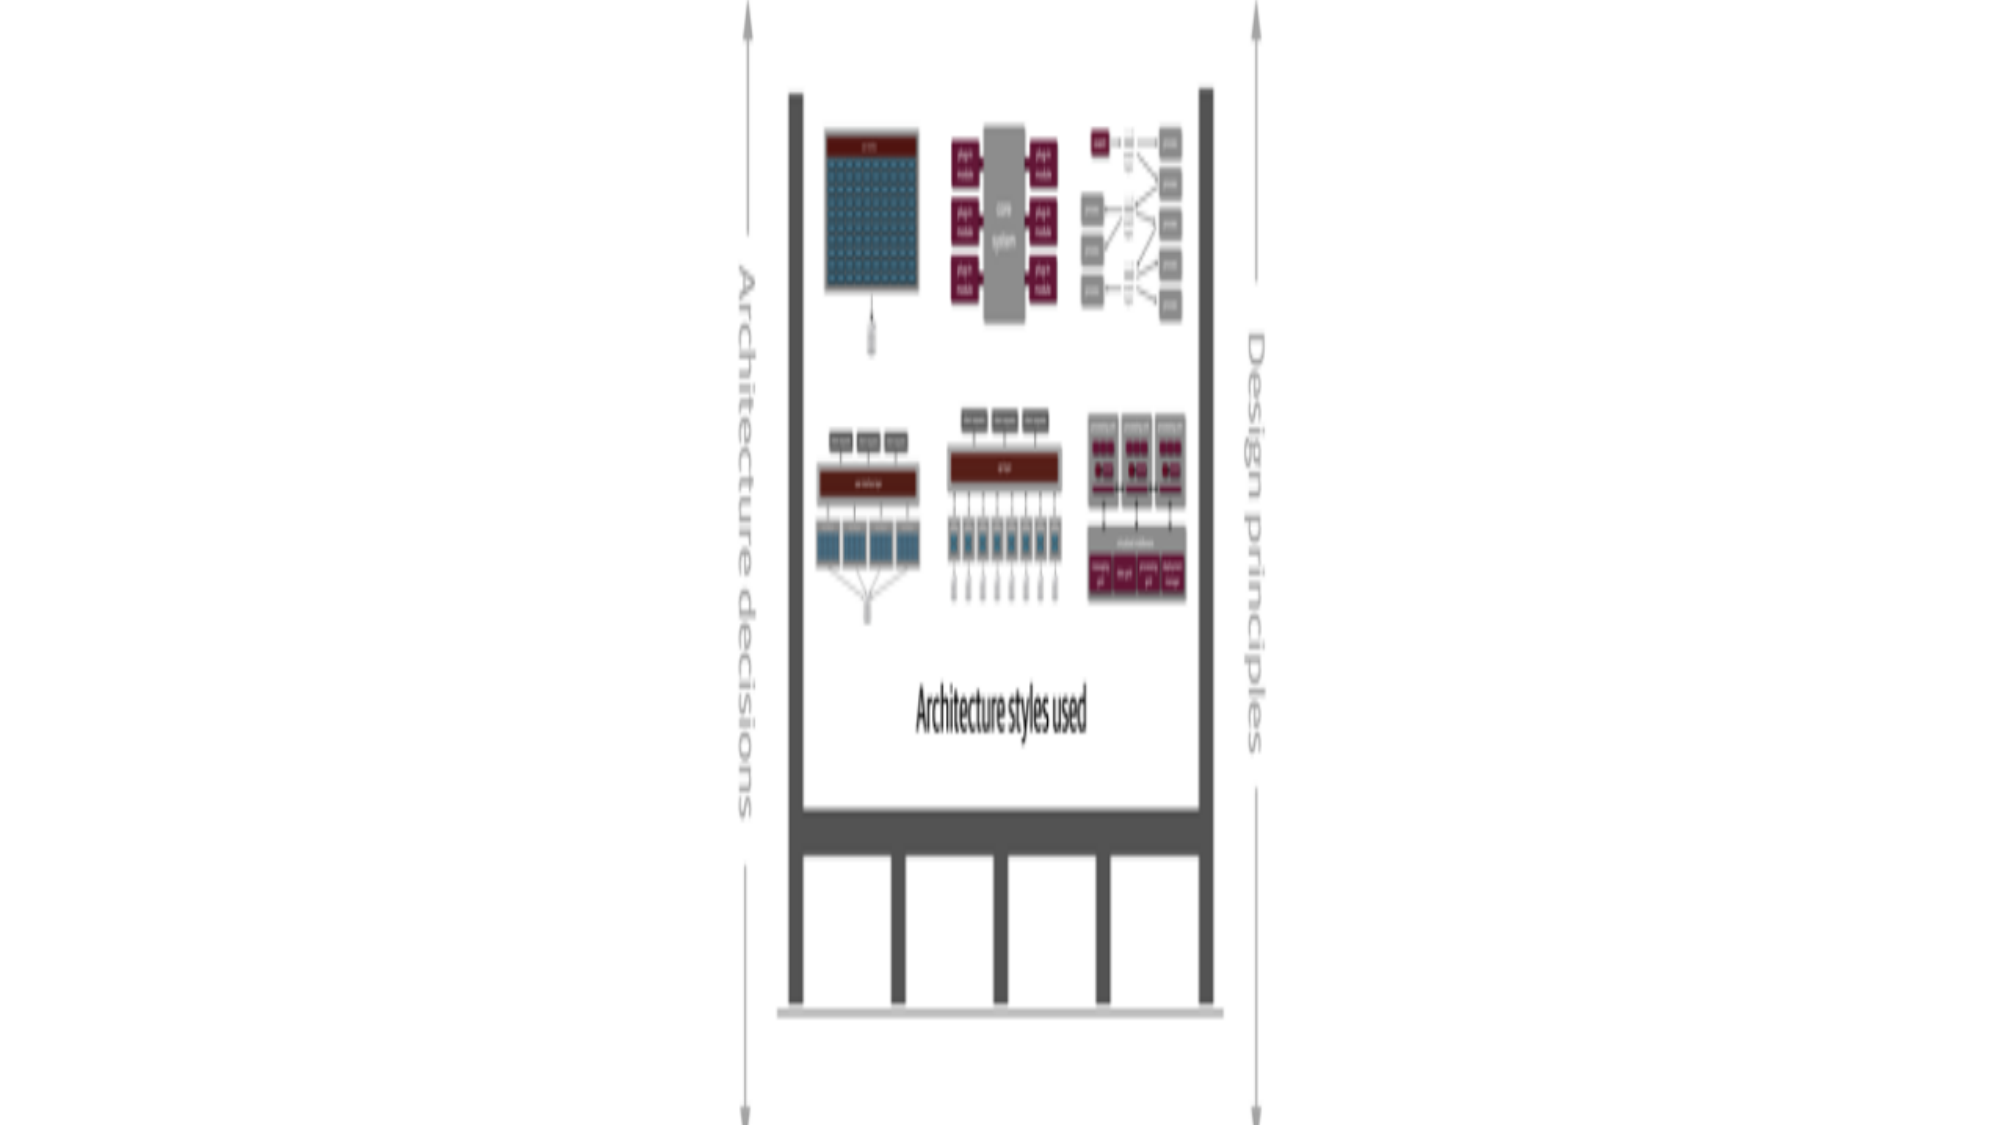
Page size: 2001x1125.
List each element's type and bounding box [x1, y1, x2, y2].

picture [710, 0, 1290, 1125]
